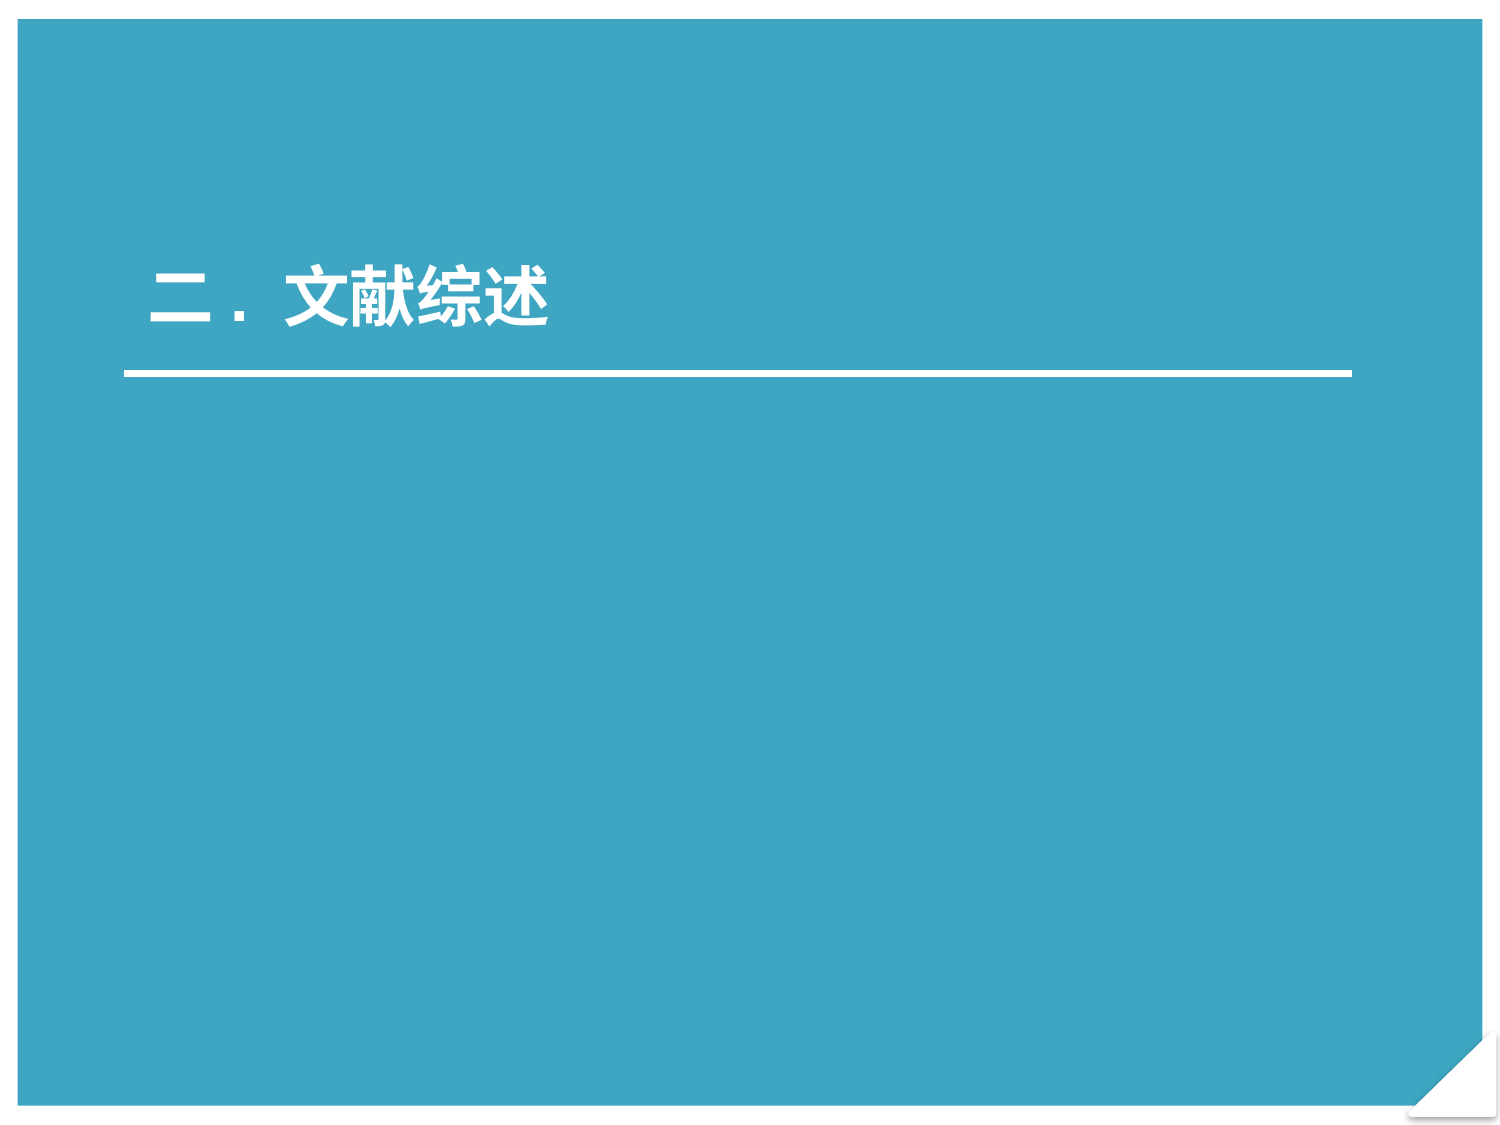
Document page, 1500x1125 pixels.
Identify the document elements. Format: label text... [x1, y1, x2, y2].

text_box 二. 文献综述 [147, 255, 516, 366]
